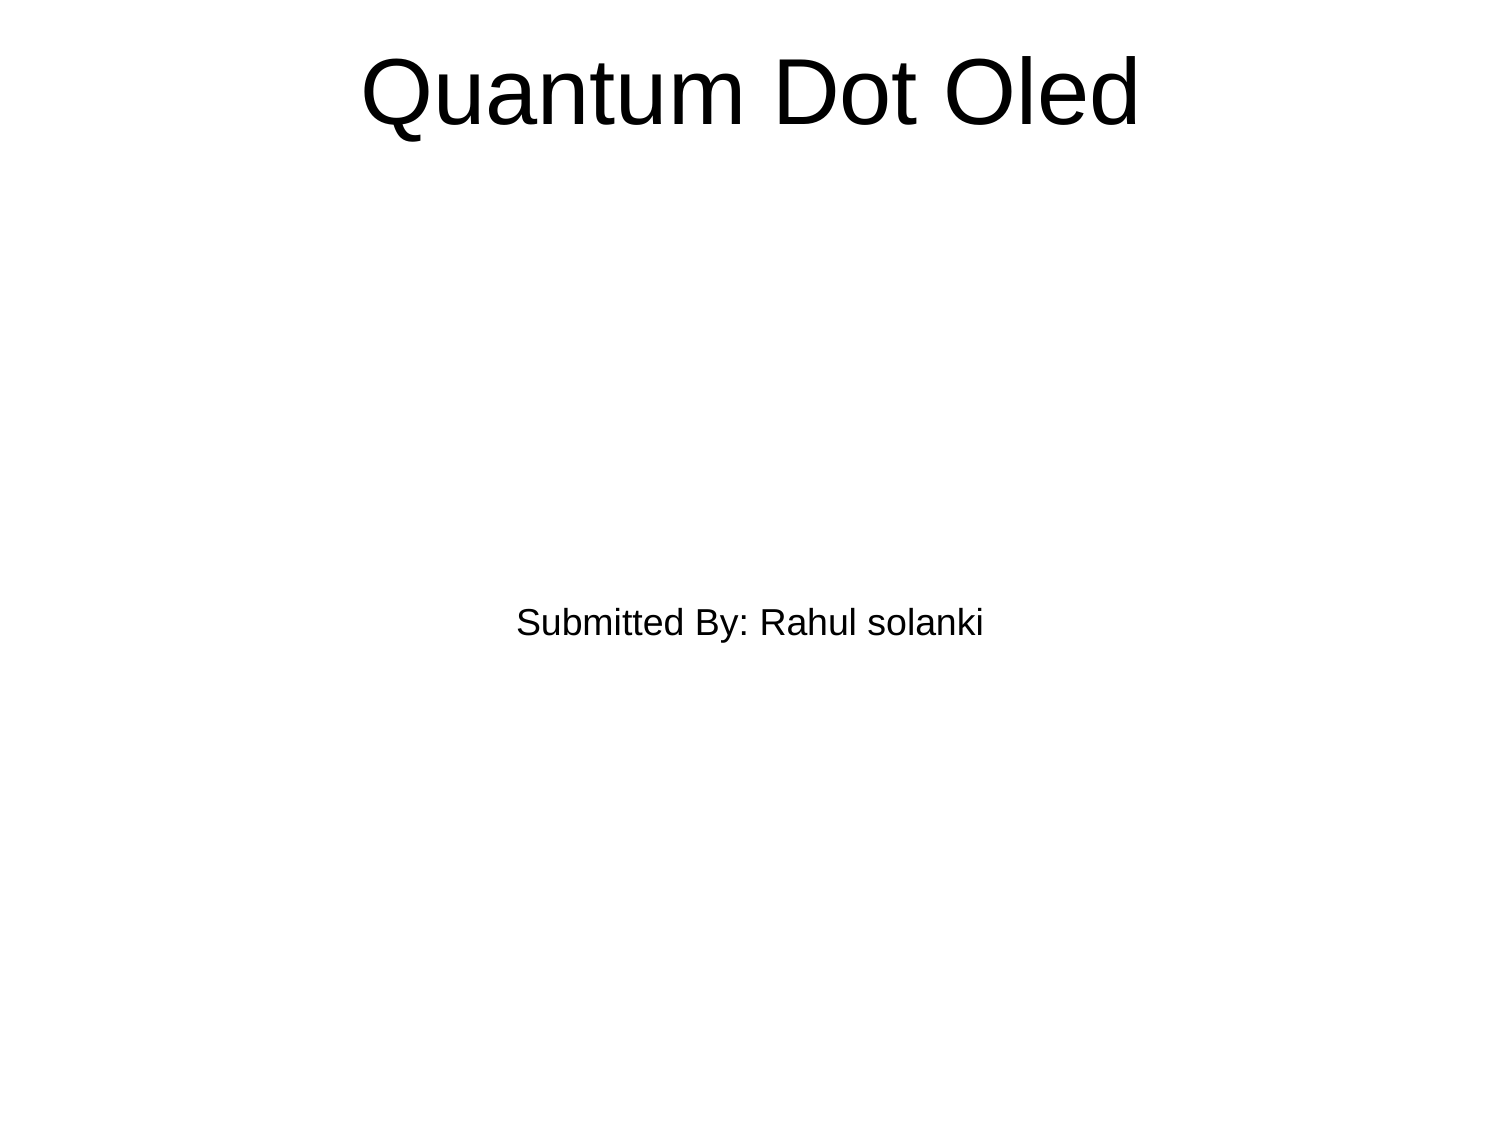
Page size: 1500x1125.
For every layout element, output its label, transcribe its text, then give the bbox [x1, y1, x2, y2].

title Quantum Dot Oled [187, 136, 1316, 577]
subtitle Submitted By: Rahul solanki [187, 590, 1313, 863]
